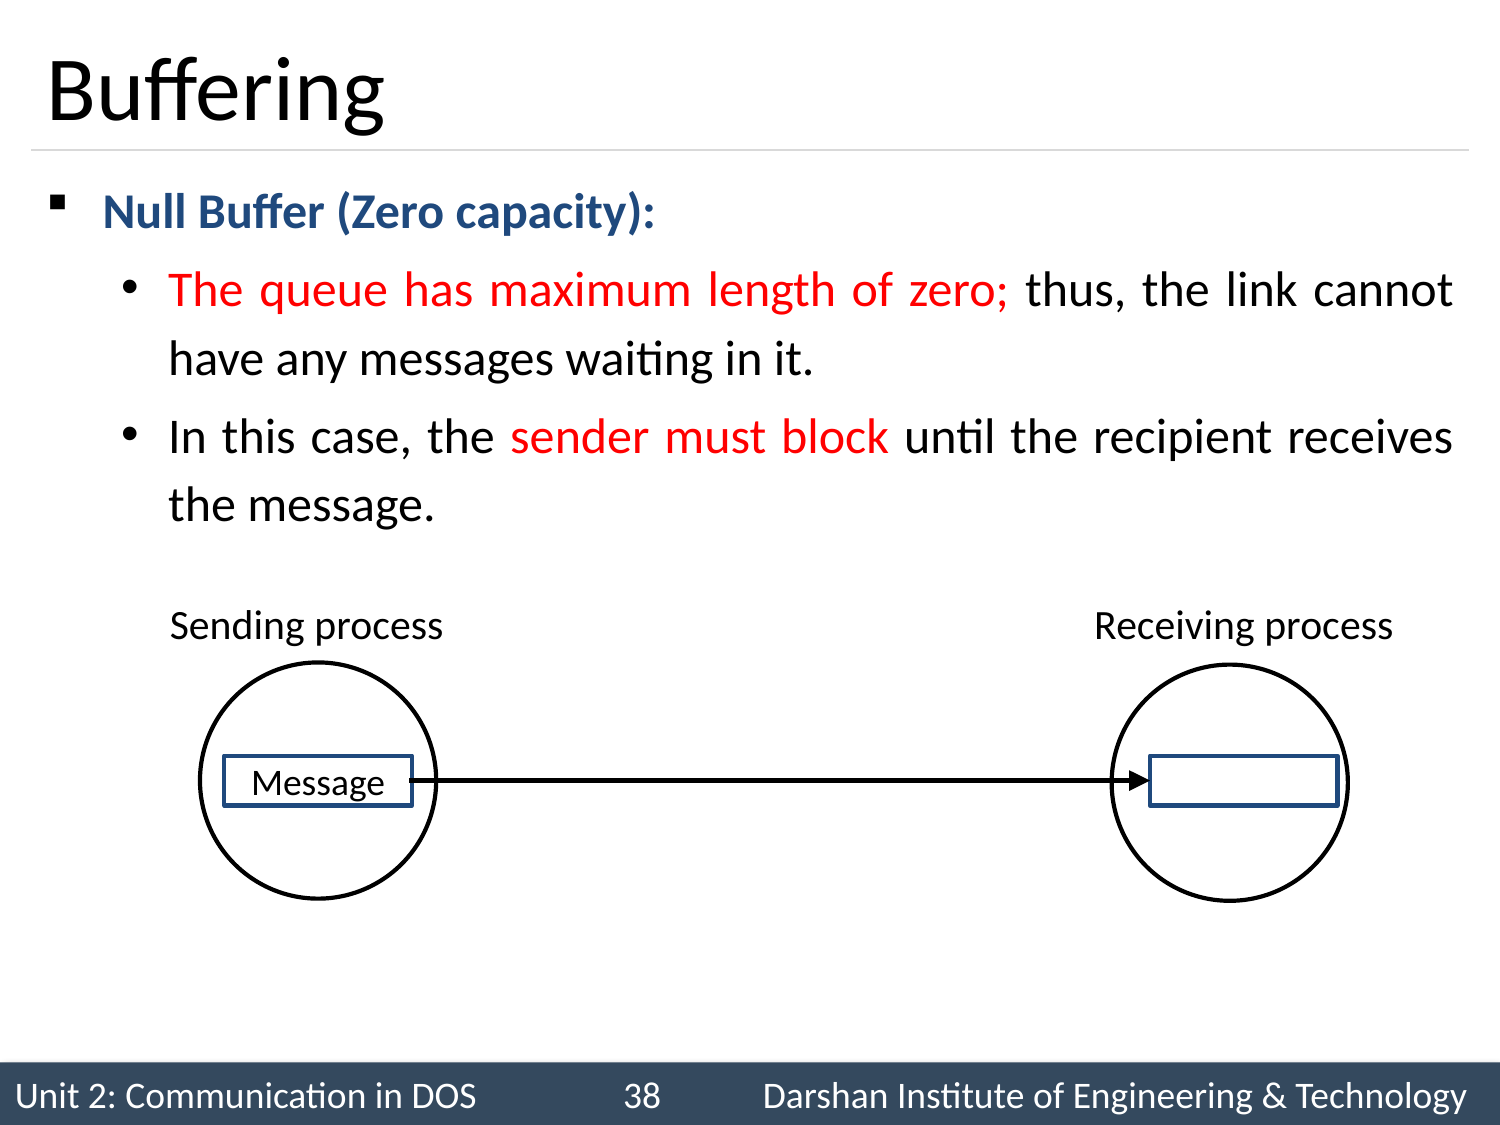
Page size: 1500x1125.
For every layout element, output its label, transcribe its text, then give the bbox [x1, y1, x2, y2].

text_box Sending process [155, 590, 482, 656]
text_box Message [222, 754, 414, 808]
text_box Receiving process [1063, 590, 1425, 656]
title Buffering [31, 17, 1469, 150]
list Null Buffer (Zero capacity): The queue has maximum length of zero; thus, the link cannot have any messages waiting in it. In this case, the sender must block until the recipient receives the message. [31, 162, 1469, 1038]
text_box [1109, 662, 1350, 903]
text_box [197, 660, 439, 901]
text_box [1148, 754, 1340, 808]
